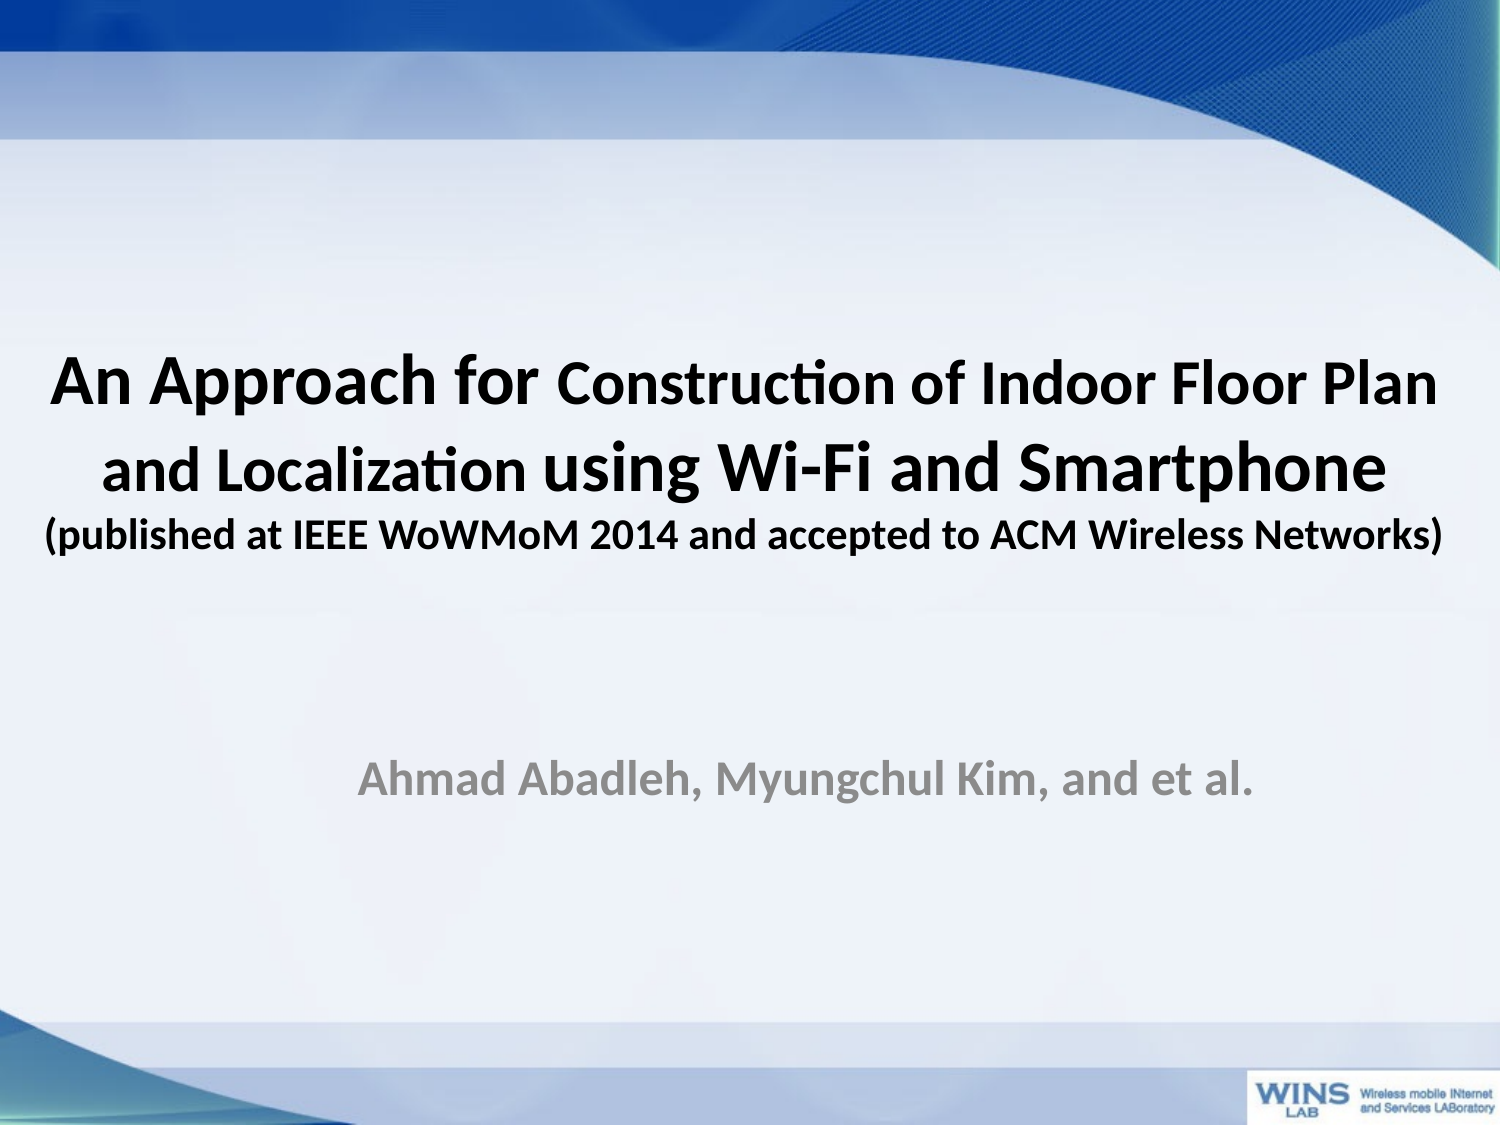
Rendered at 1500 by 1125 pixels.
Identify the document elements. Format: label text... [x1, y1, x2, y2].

subtitle Ahmad Abadleh, Myungchul Kim, and et al. [212, 737, 1400, 913]
title An Approach for Construction of Indoor Floor Plan and Localization using Wi-Fi and Smartphone (published at IEEE WoWMoM 2014 and accepted to ACM Wireless Networks) [0, 324, 1496, 567]
picture [0, 0, 1500, 1125]
